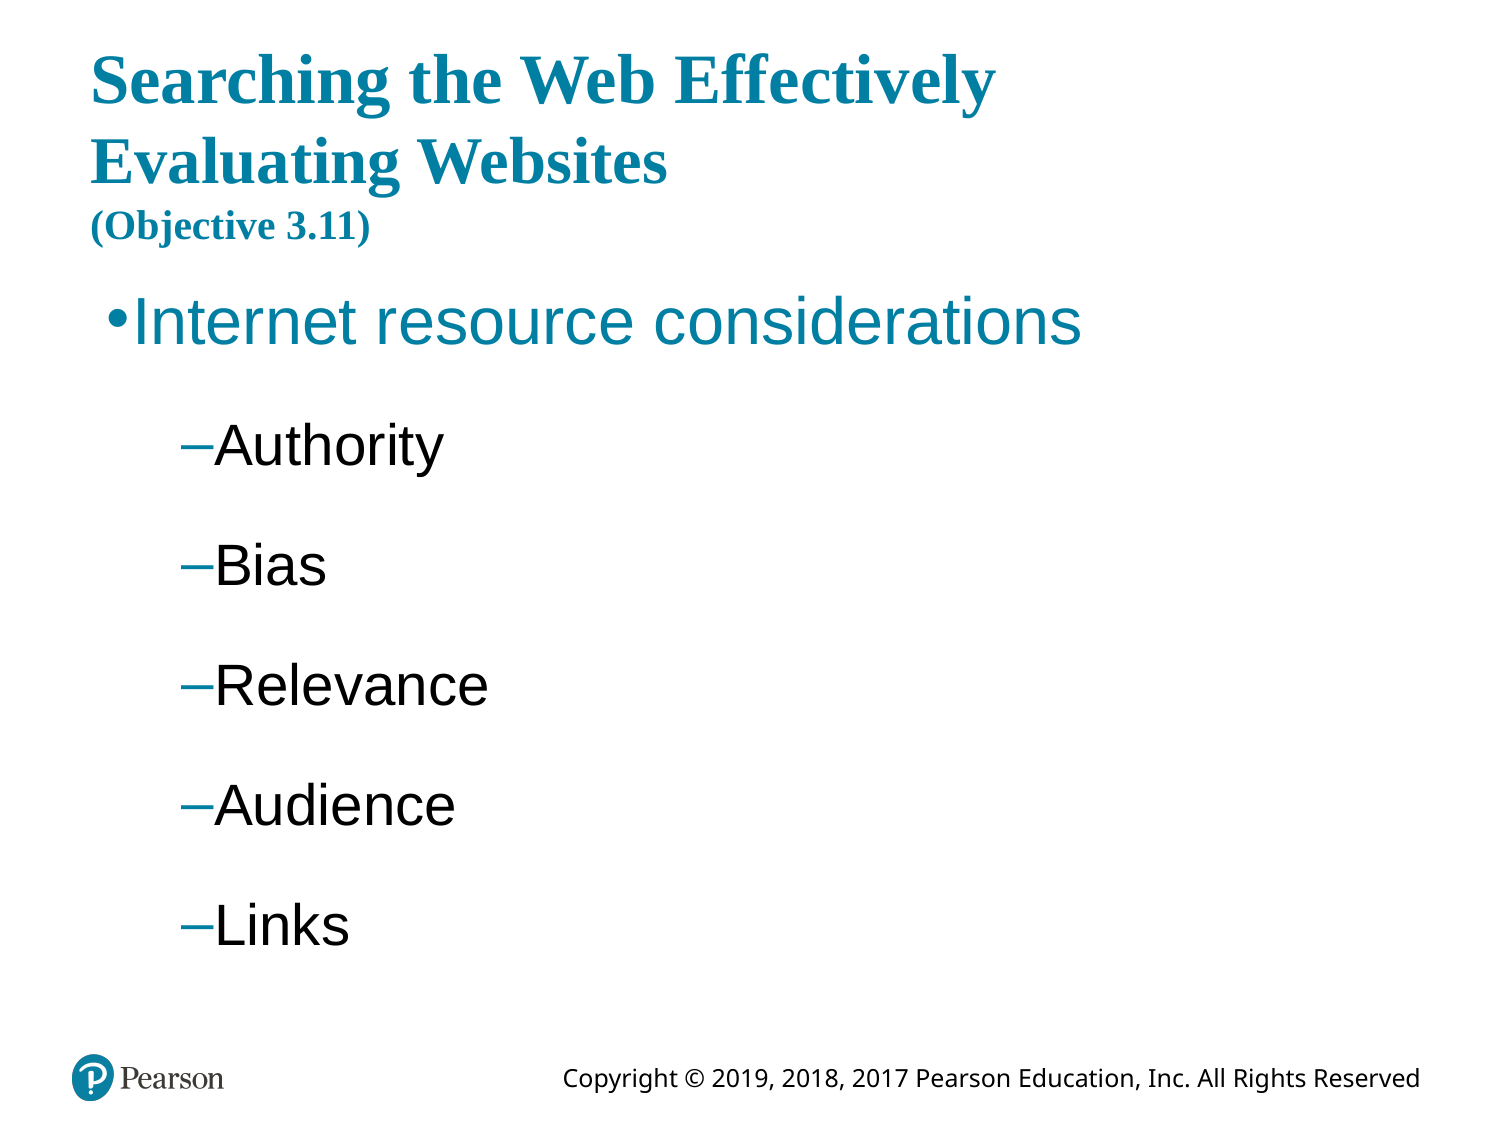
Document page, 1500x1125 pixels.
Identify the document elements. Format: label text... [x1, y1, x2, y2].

picture [72, 1087, 83, 1101]
list Internet resource considerations Authority Bias Relevance Audience Links [75, 262, 1425, 1005]
picture [98, 1054, 224, 1101]
picture [72, 1054, 88, 1070]
title Searching the Web Effectively Evaluating Websites (Objective 3.11) [75, 0, 1425, 262]
picture [80, 1063, 106, 1088]
